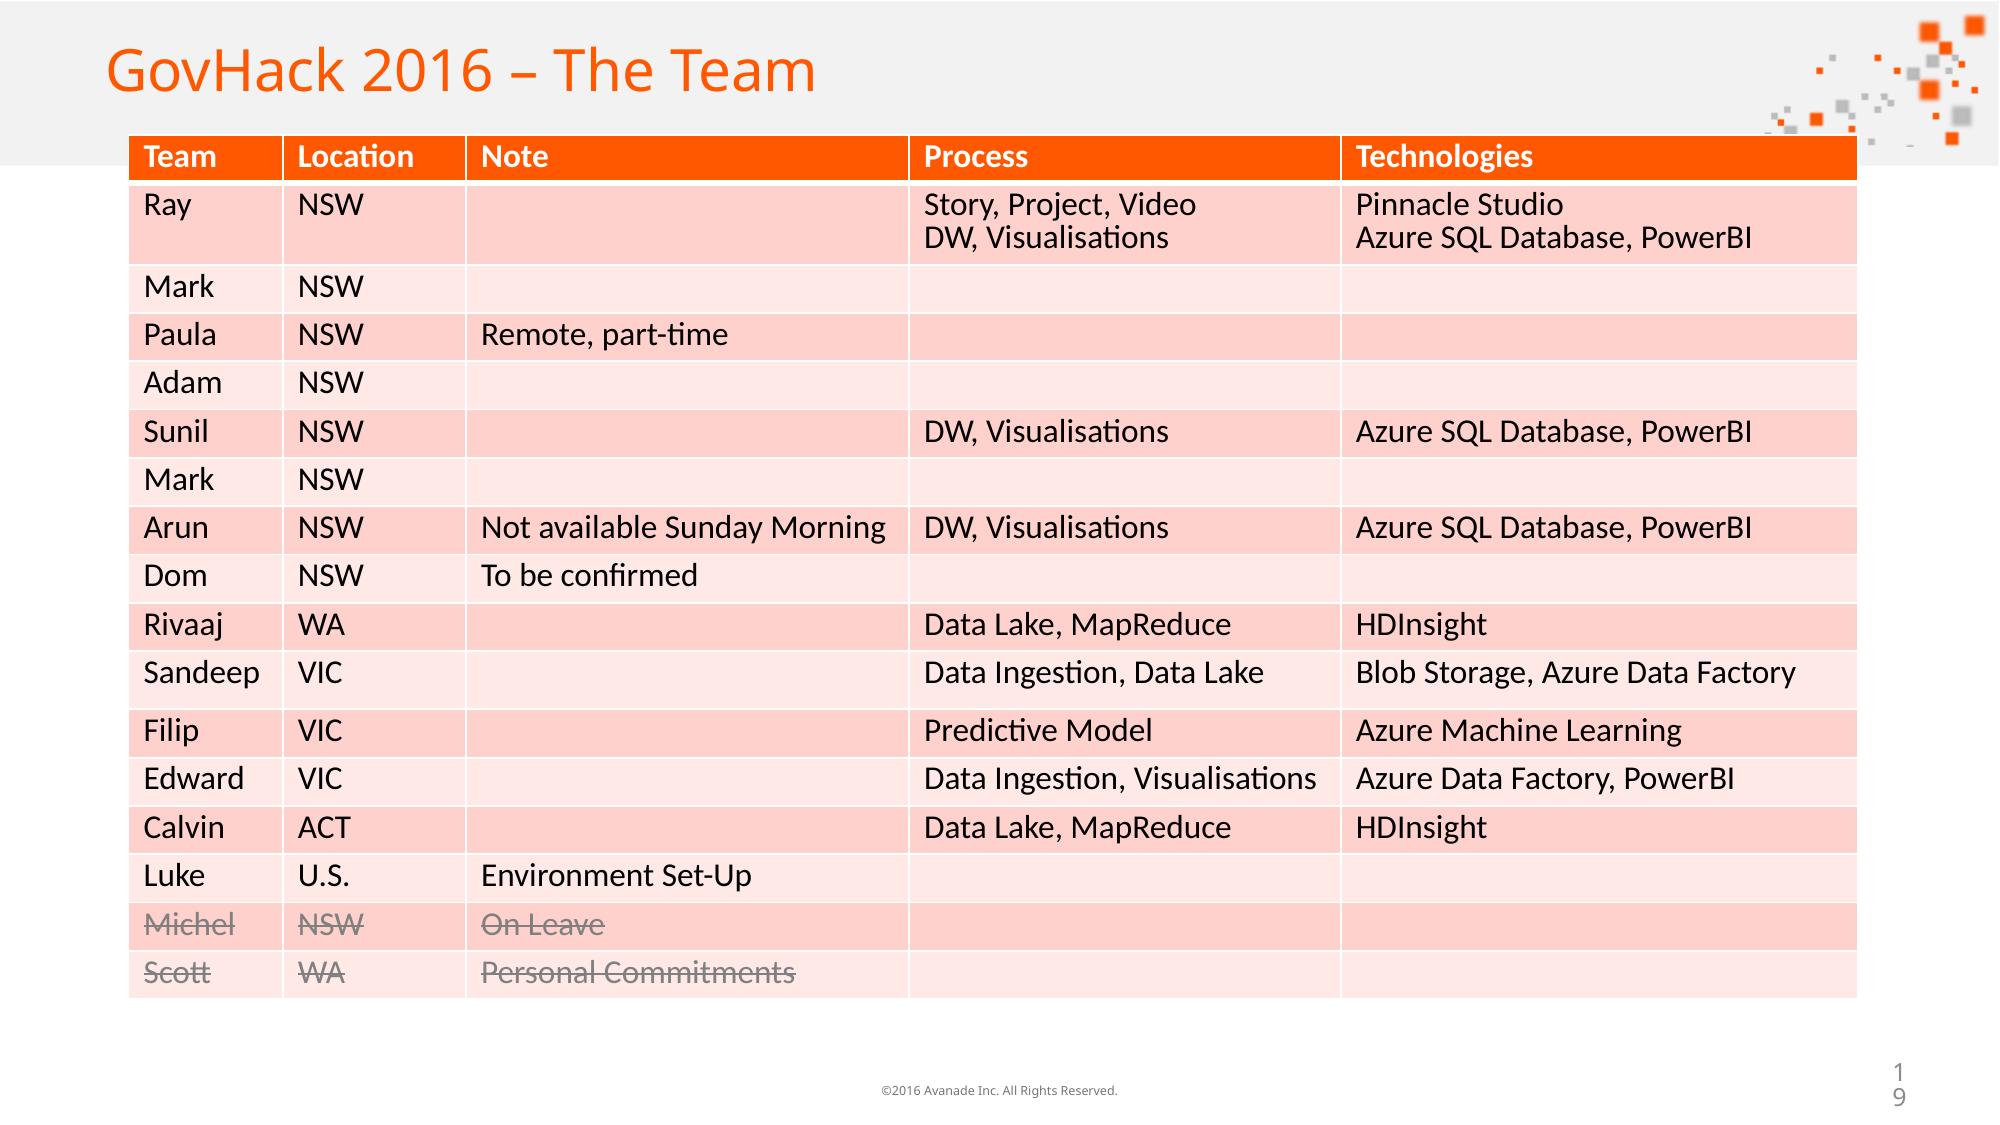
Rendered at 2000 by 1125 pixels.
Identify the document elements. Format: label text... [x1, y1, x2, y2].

table_cell Adam [129, 362, 282, 409]
table_cell NSW [284, 555, 465, 602]
table_cell Ray [129, 186, 282, 264]
table_cell Filip [129, 710, 282, 757]
table_cell DW, Visualisations [910, 410, 1340, 457]
table_cell [467, 362, 908, 409]
table_cell [1342, 362, 1857, 409]
title GovHack 2016 – The Team [90, 33, 1797, 143]
table_cell NSW [284, 362, 465, 409]
table_header Note [467, 136, 908, 180]
table_cell NSW [284, 459, 465, 505]
table_cell NSW [284, 507, 465, 554]
table_cell Azure SQL Database, PowerBI [1342, 507, 1857, 554]
table_cell Arun [129, 507, 282, 554]
table_cell [467, 266, 908, 312]
table_cell NSW [284, 903, 465, 950]
table_cell [1342, 903, 1857, 950]
table_cell [910, 266, 1340, 312]
table_cell HDInsight [1342, 807, 1857, 853]
table_cell Environment Set-Up [467, 855, 908, 902]
table_cell Azure Data Factory, PowerBI [1342, 759, 1857, 805]
table_cell [910, 952, 1340, 998]
table_cell Pinnacle Studio Azure SQL Database, PowerBI [1342, 186, 1857, 264]
table_cell [910, 362, 1340, 409]
table_cell [910, 903, 1340, 950]
table_cell Personal Commitments [467, 952, 908, 998]
table_cell VIC [284, 710, 465, 757]
table_cell Azure SQL Database, PowerBI [1342, 410, 1857, 457]
table_cell [910, 314, 1340, 360]
table_cell Blob Storage, Azure Data Factory [1342, 652, 1857, 708]
table_cell [467, 186, 908, 264]
table_cell [467, 410, 908, 457]
table_cell [467, 604, 908, 650]
table_cell Dom [129, 555, 282, 602]
table_cell Data Ingestion, Visualisations [910, 759, 1340, 805]
table_cell Calvin [129, 807, 282, 853]
table_cell [910, 855, 1340, 902]
table_cell [1342, 952, 1857, 998]
table_cell ACT [284, 807, 465, 853]
table_cell [467, 710, 908, 757]
table_cell Sunil [129, 410, 282, 457]
table_cell Data Lake, MapReduce [910, 807, 1340, 853]
table_cell [1342, 855, 1857, 902]
table_cell Remote, part-time [467, 314, 908, 360]
table_header Technologies [1342, 136, 1857, 180]
table_cell Azure Machine Learning [1342, 710, 1857, 757]
table_cell On Leave [467, 903, 908, 950]
table_cell Mark [129, 266, 282, 312]
slide_number 19 [1877, 1043, 1936, 1103]
table_cell NSW [284, 266, 465, 312]
table_cell Luke [129, 855, 282, 902]
table_cell [467, 459, 908, 505]
table_cell Mark [129, 459, 282, 505]
table_cell NSW [284, 186, 465, 264]
table_cell Rivaaj [129, 604, 282, 650]
table_cell WA [284, 952, 465, 998]
table_cell WA [284, 604, 465, 650]
table_cell NSW [284, 410, 465, 457]
table_cell [467, 652, 908, 708]
table_cell Story, Project, Video DW, Visualisations [910, 186, 1340, 264]
table_cell [910, 459, 1340, 505]
table_cell DW, Visualisations [910, 507, 1340, 554]
table_cell U.S. [284, 855, 465, 902]
table_cell Data Lake, MapReduce [910, 604, 1340, 650]
table_cell [1342, 314, 1857, 360]
table_header Location [284, 136, 465, 180]
table_cell Not available Sunday Morning [467, 507, 908, 554]
table_cell [910, 555, 1340, 602]
table_cell Scott [129, 952, 282, 998]
table_cell To be confirmed [467, 555, 908, 602]
table_cell Sandeep [129, 652, 282, 708]
table_cell VIC [284, 759, 465, 805]
table_header Team [129, 136, 282, 180]
table_cell Edward [129, 759, 282, 805]
picture [1763, 13, 2000, 147]
table_cell [1342, 459, 1857, 505]
table_cell Predictive Model [910, 710, 1340, 757]
table_cell Michel [129, 903, 282, 950]
table_cell [1342, 266, 1857, 312]
table_cell HDInsight [1342, 604, 1857, 650]
table_cell Data Ingestion, Data Lake [910, 652, 1340, 708]
table_cell [467, 807, 908, 853]
table_header Process [910, 136, 1340, 180]
table_cell [467, 759, 908, 805]
table_cell Paula [129, 314, 282, 360]
table_cell [1342, 555, 1857, 602]
table_cell NSW [284, 314, 465, 360]
table_cell VIC [284, 652, 465, 708]
